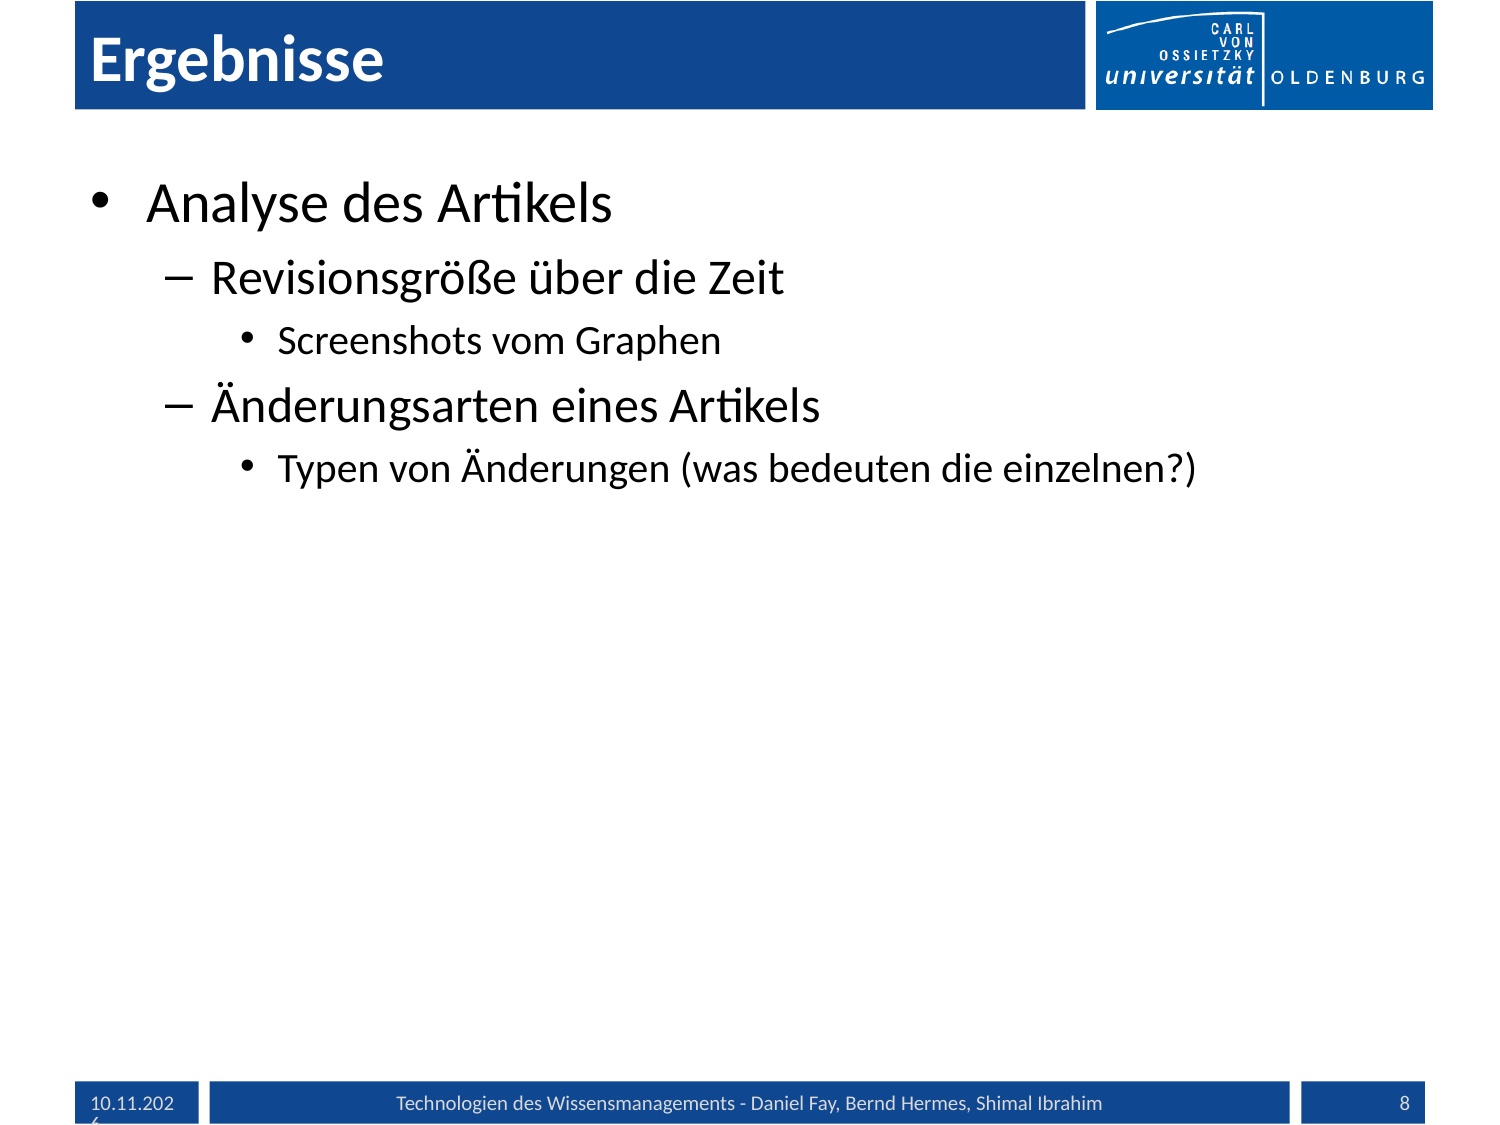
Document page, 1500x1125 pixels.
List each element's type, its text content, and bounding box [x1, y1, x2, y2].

title Ergebnisse [75, 1, 1086, 110]
slide_number 8 [1301, 1081, 1425, 1124]
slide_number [75, 1081, 199, 1124]
footer Technologien des Wissensmanagements - Daniel Fay, Bernd Hermes, Shimal Ibrahim [209, 1081, 1290, 1124]
picture [1096, 1, 1433, 110]
list Analyse des Artikels Revisionsgröße über die Zeit Screenshots vom Graphen Änderungsarten eines Artikels Typen von Änderungen (was bedeuten die einzelnen?) [75, 156, 1425, 1038]
